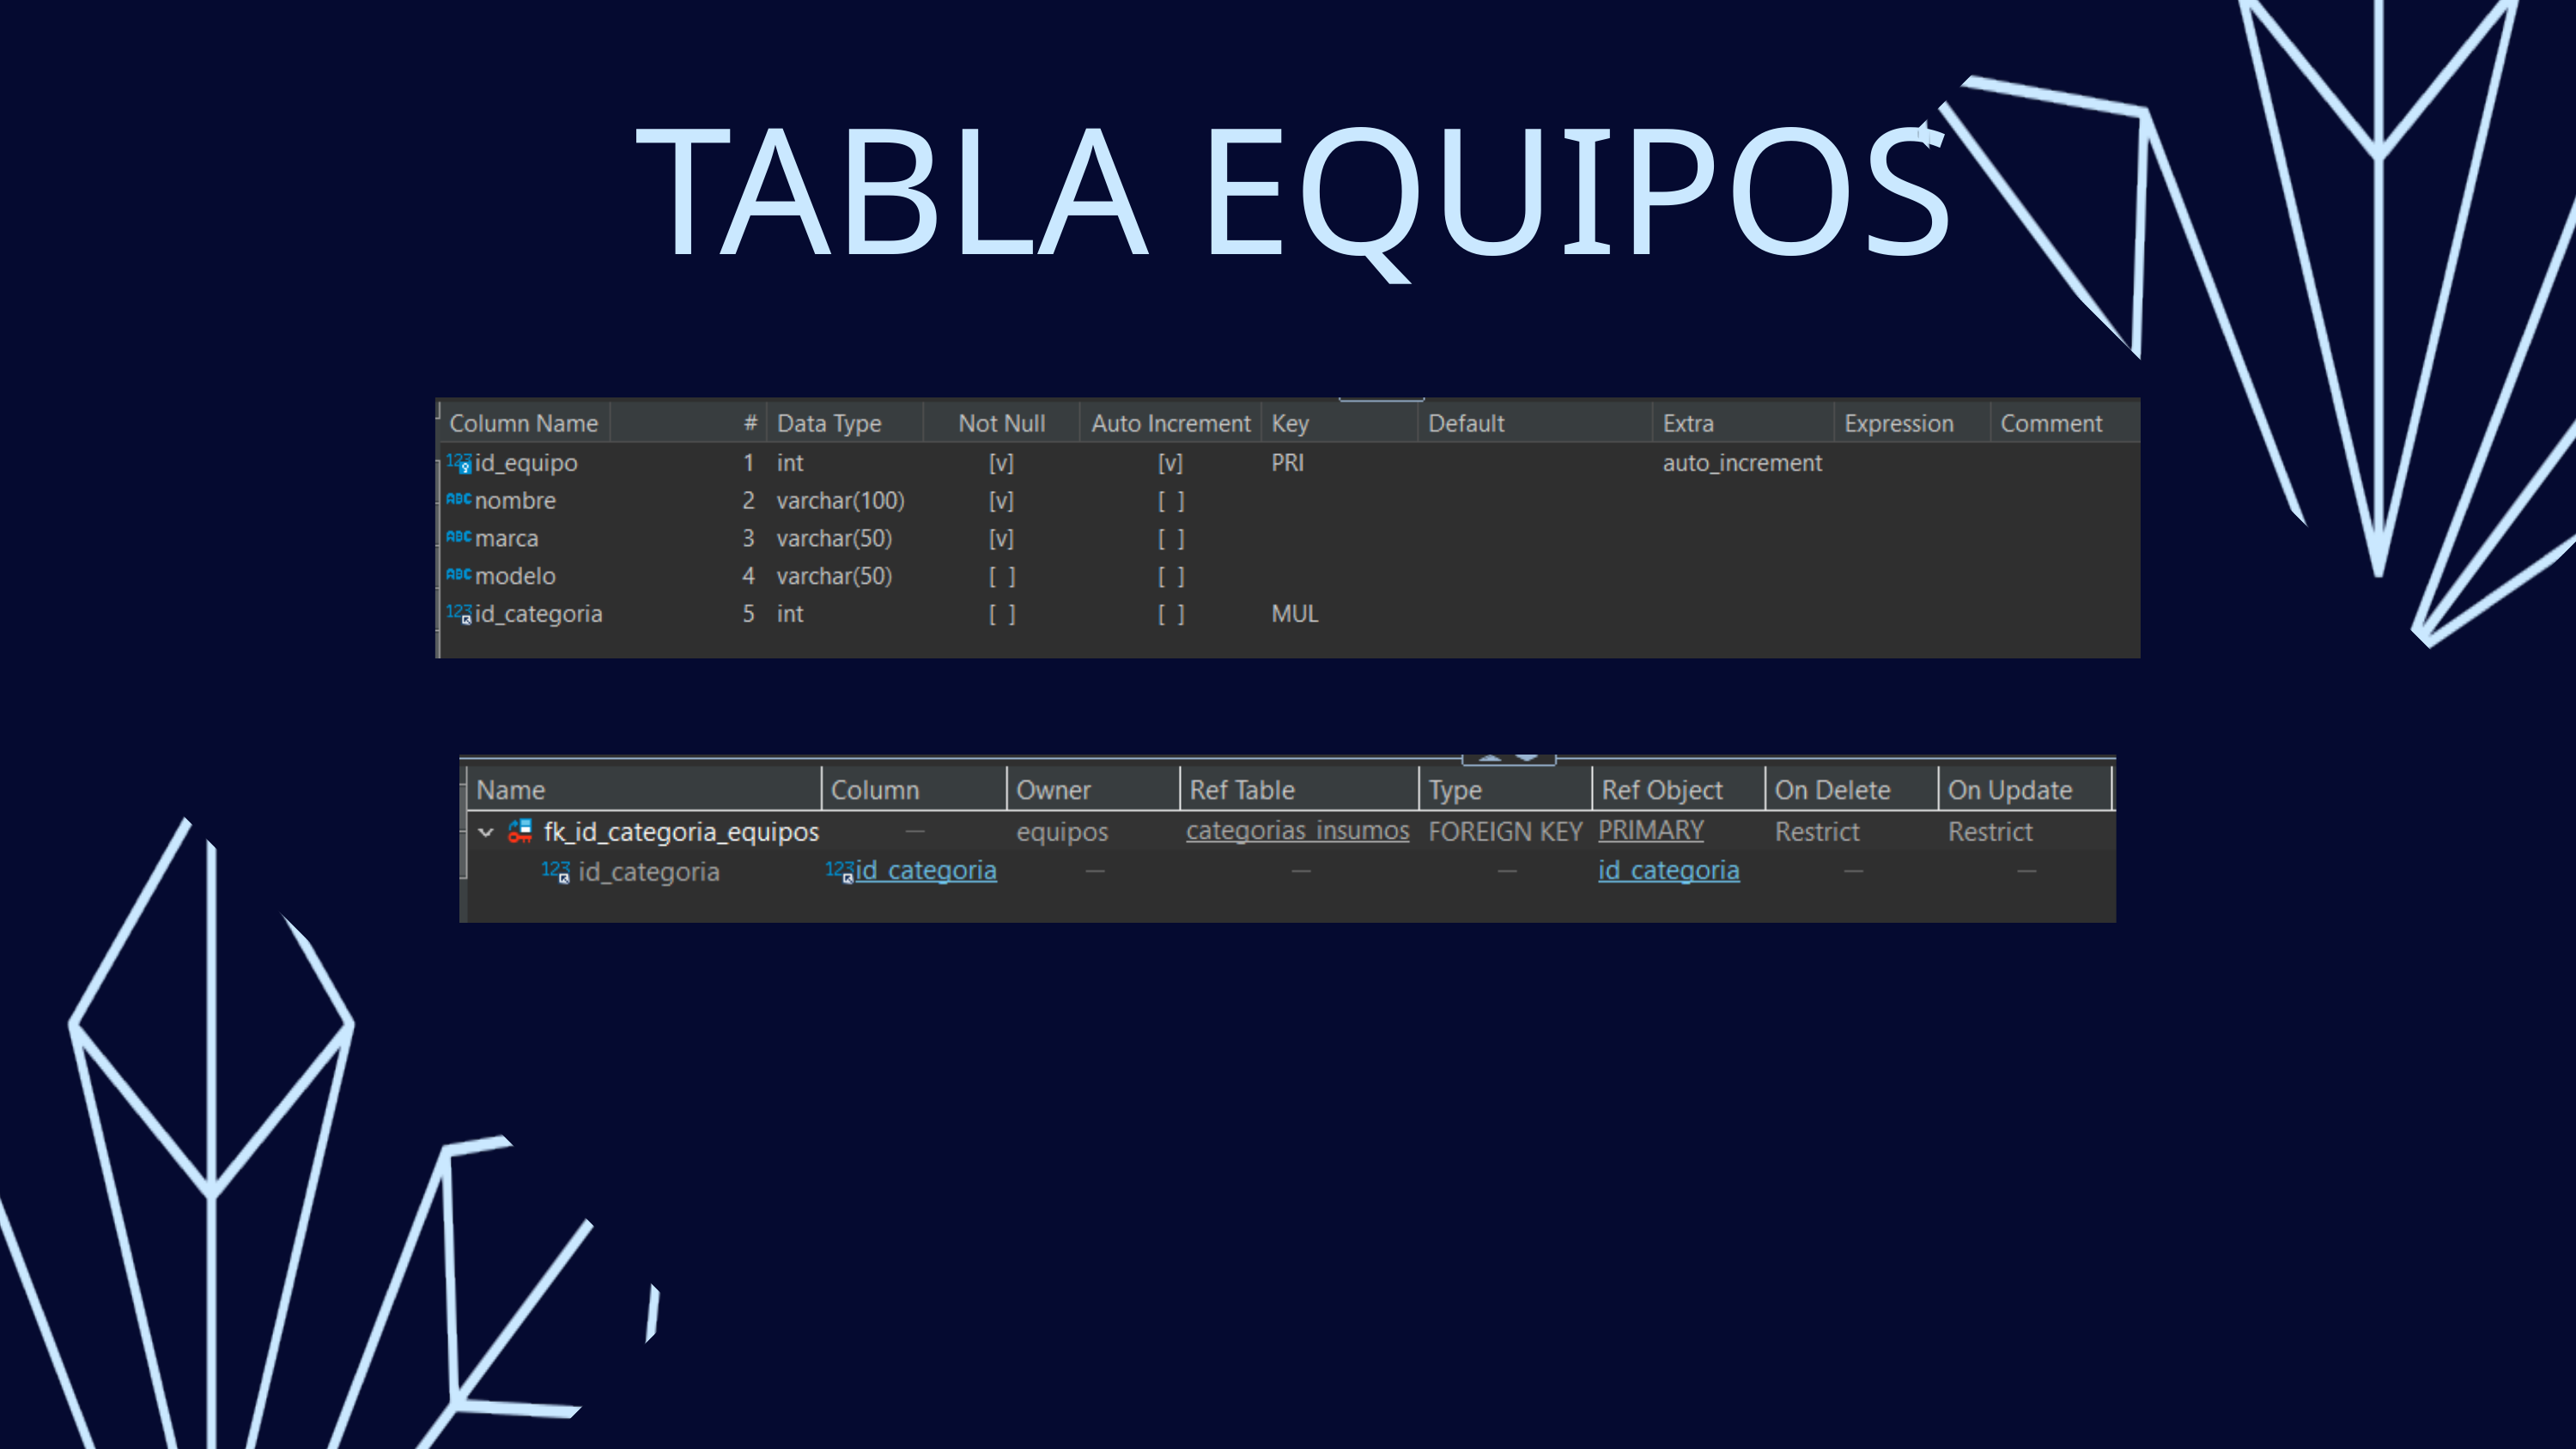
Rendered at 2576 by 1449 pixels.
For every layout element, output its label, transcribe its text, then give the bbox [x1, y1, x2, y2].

text_box TABLA EQUIPOS [212, 44, 2069, 290]
text_box [0, 775, 678, 1449]
text_box [434, 397, 2141, 658]
text_box [459, 755, 2117, 923]
text_box [1913, 0, 2576, 669]
